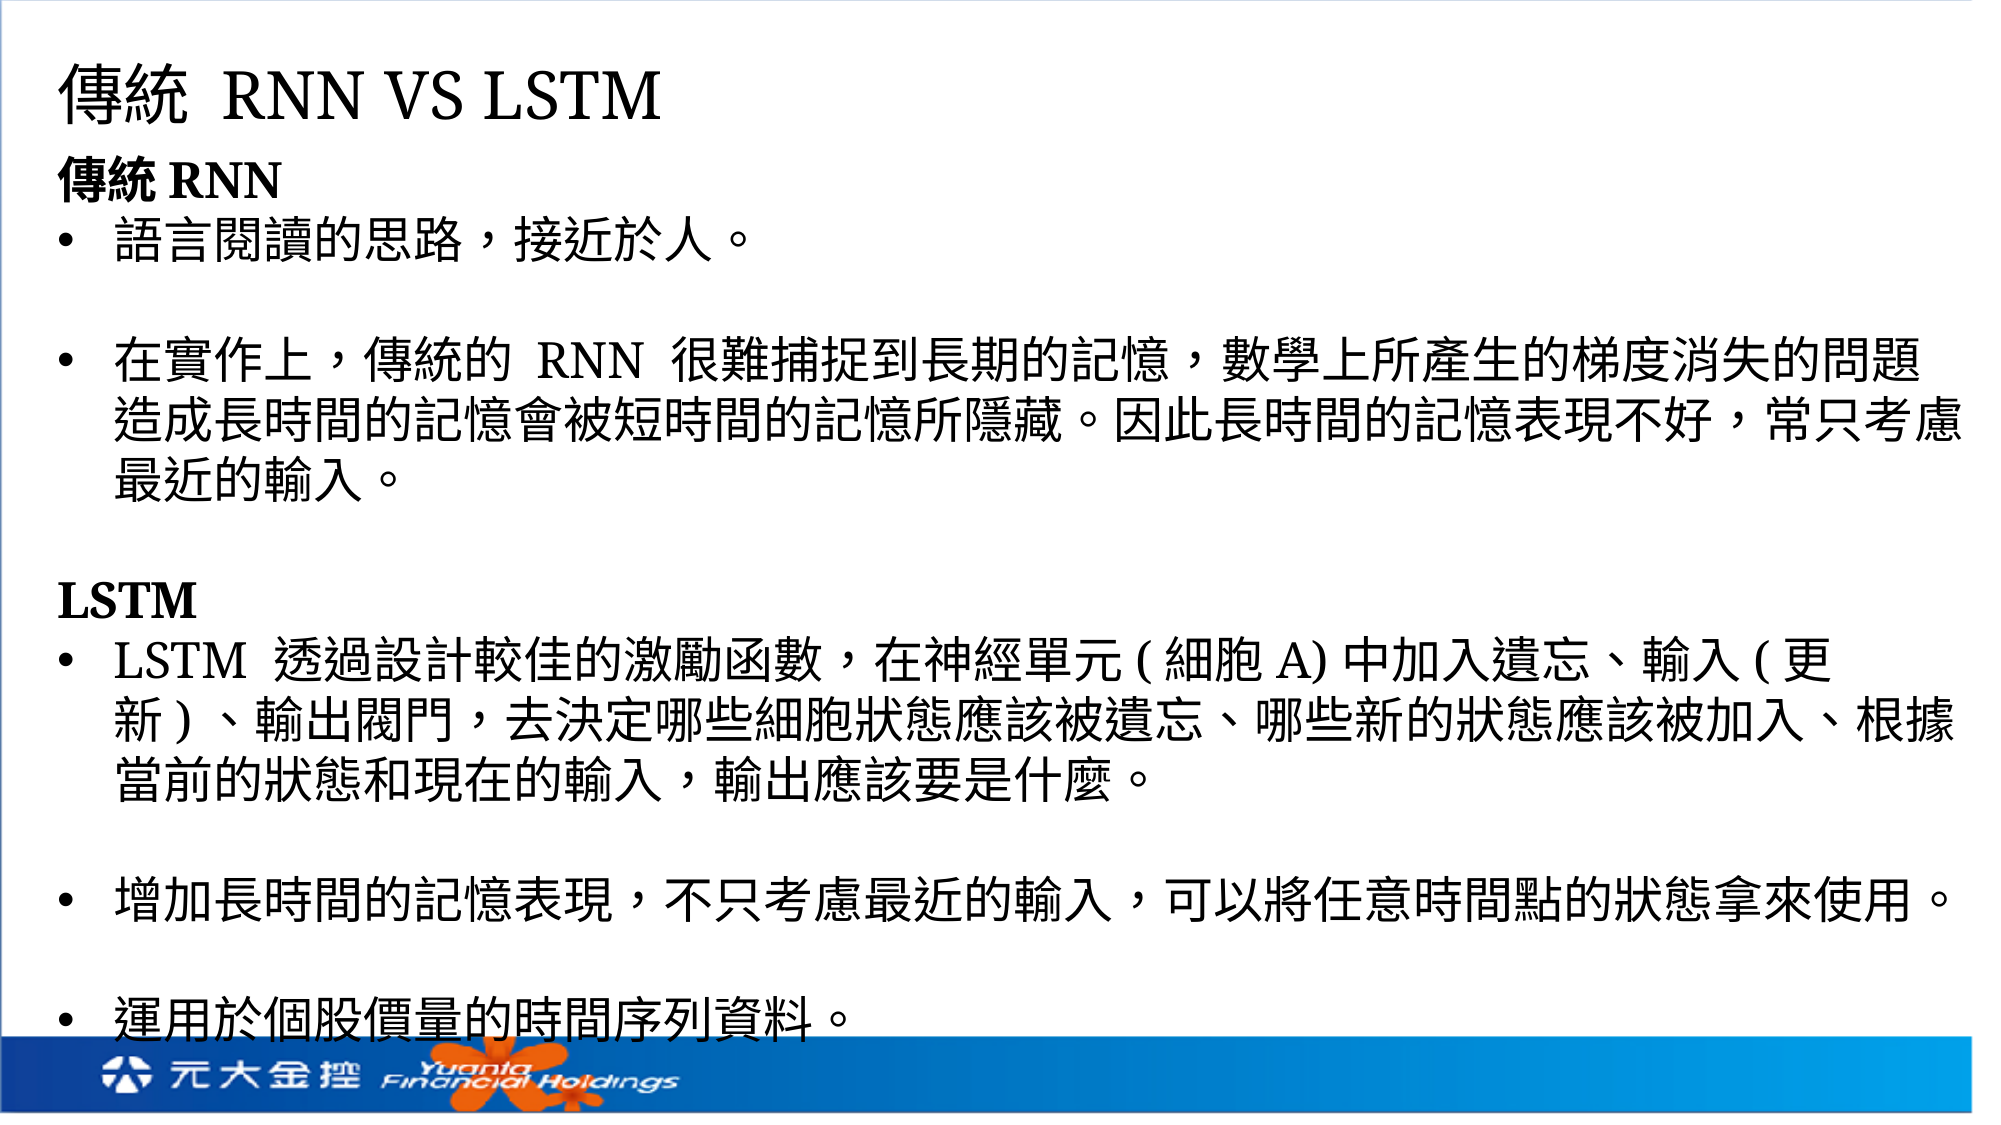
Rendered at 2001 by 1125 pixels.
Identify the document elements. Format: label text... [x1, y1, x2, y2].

picture [0, 0, 2001, 1125]
text_box 傳統 RNN VS LSTM [42, 45, 888, 141]
text_box 傳統RNN 語言閱讀的思路，接近於人。 在實作上，傳統的 RNN 很難捕捉到長期的記憶，數學上所產生的梯度消失的問題造成長時間的記憶會被短時間的記憶所隱藏。因此長時間的記憶表現不好，常只考慮最近的輸入。 LSTM LSTM 透過設計較佳的激勵函數，在神經單元(細胞A)中加入遺忘、輸入(更新)、輸出閥門，去決定哪些細胞狀態應該被遺忘、哪些新的狀態應該被加入、根據當前的狀態和現在的輸入，輸出應該要是什麼。 增加長時間的記憶表現，不只考慮最近的輸入，可以將任意時間點的狀態拿來使用。 運用於個股價量的時間序列資料。 [42, 141, 1978, 1057]
